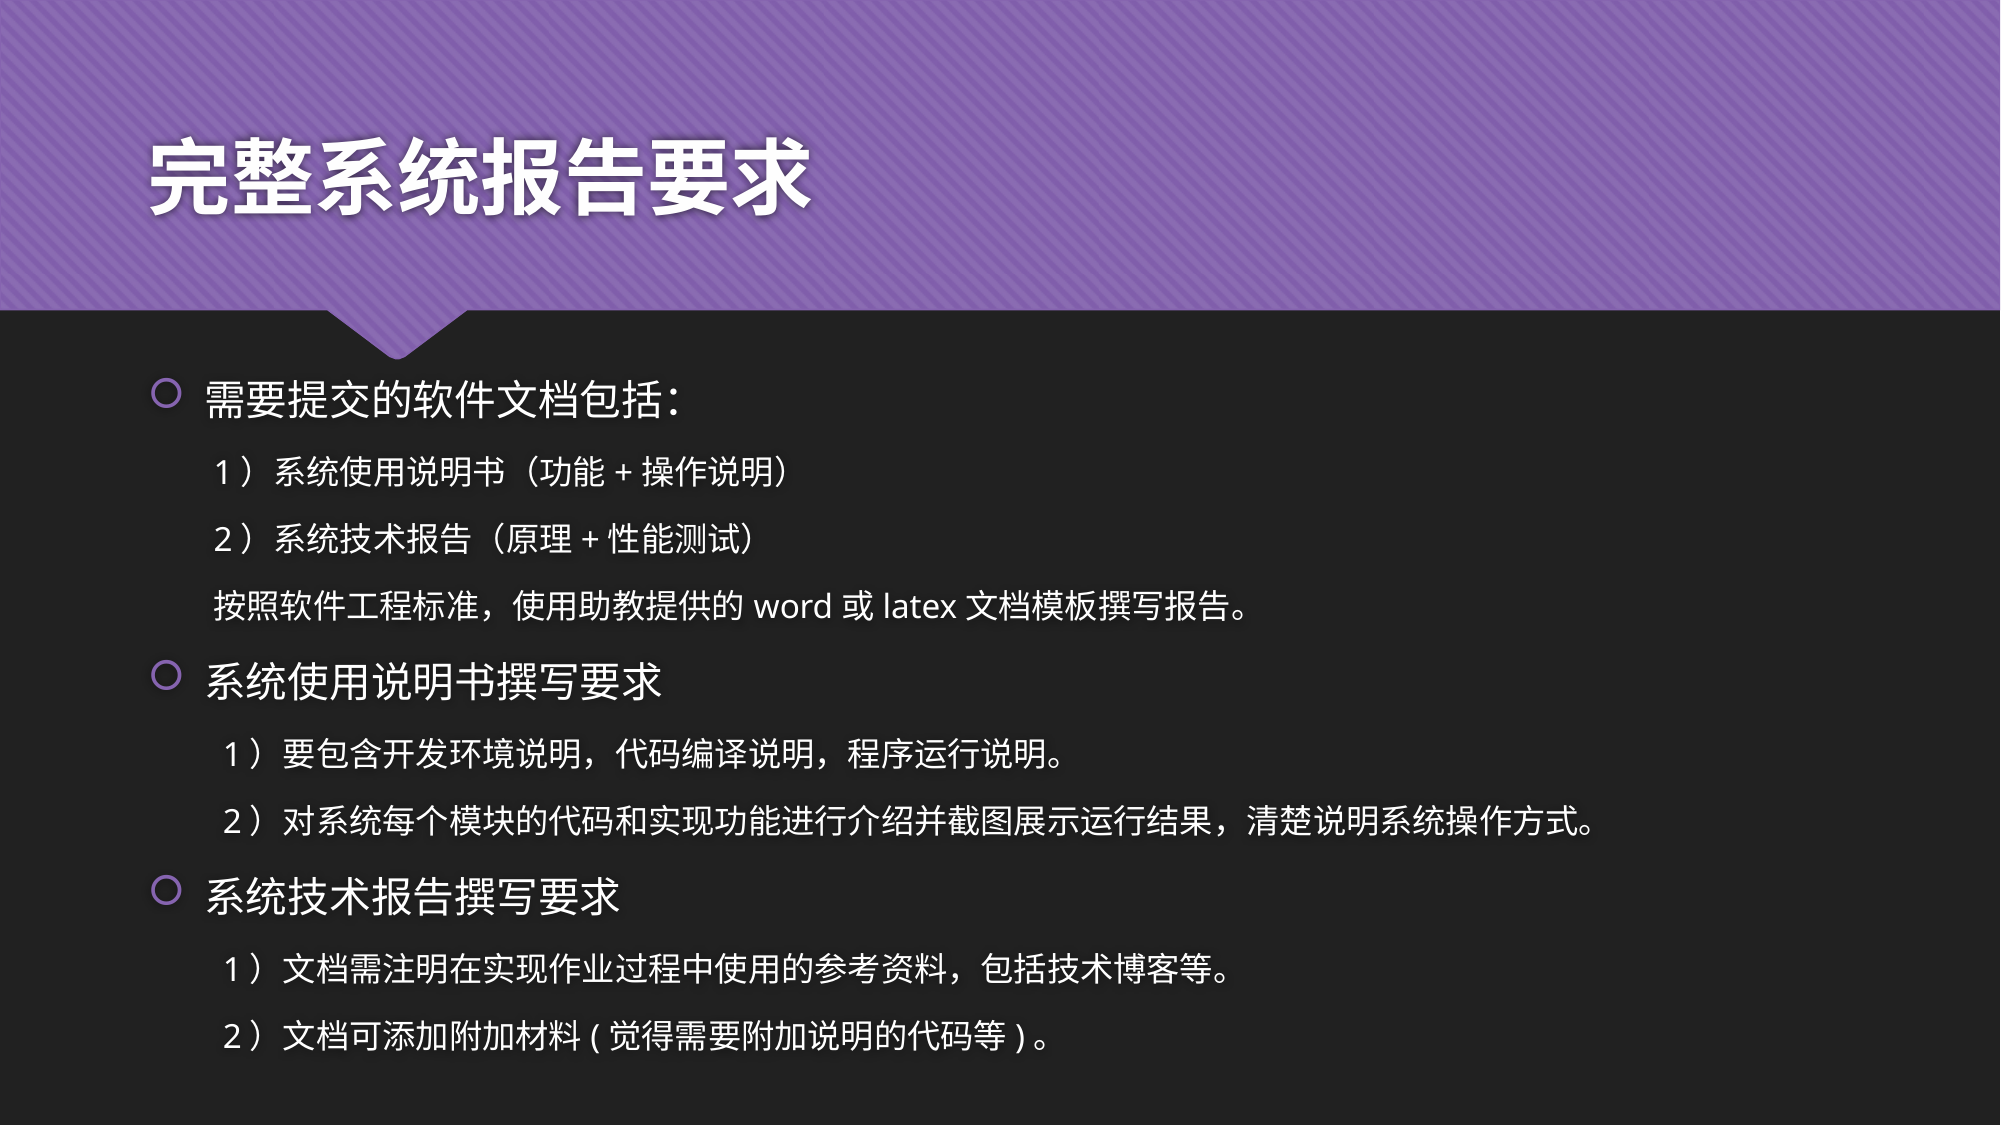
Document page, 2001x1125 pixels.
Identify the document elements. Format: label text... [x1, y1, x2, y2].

list 需要提交的软件文档包括： 1）系统使用说明书（功能+操作说明） 2）系统技术报告（原理+性能测试） 按照软件工程标准，使用助教提供的word或latex文档模板撰写报告。 系统使用说明书撰写要求 1）要包含开发环境说明，代码编译说明，程序运行说明。 2）对系统每个模块的代码和实现功能进行介绍并截图展示运行结果，清楚说明系统操作方式。 系统技术报告撰写要求 1）文档需注明在实现作业过程中使用的参考资料，包括技术博客等。 2）文档可添加附加材料(觉得需要附加说明的代码等)。 [132, 341, 1865, 1077]
title 完整系统报告要求 [132, 73, 1868, 233]
